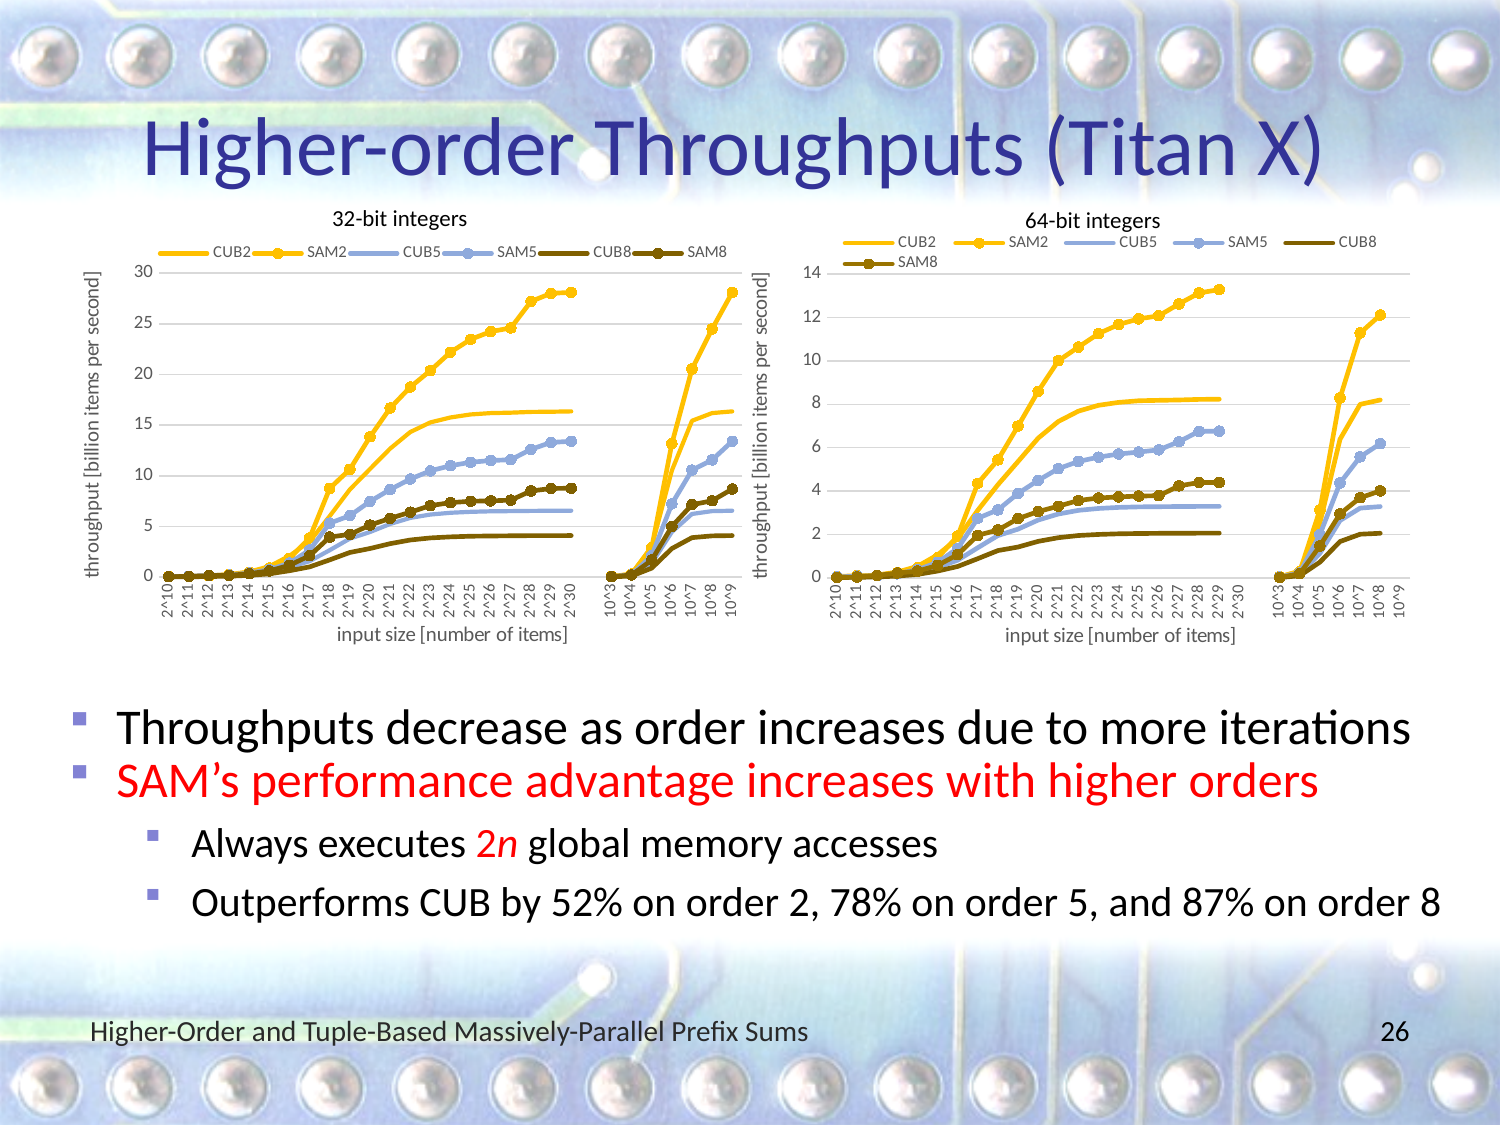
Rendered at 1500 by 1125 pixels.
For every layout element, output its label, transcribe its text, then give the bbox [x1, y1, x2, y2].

title Higher-order Throughputs (Titan X) [74, 89, 1426, 195]
text_box Throughputs decrease as order increases due to more iterations [0, 656, 1443, 740]
text_box 64-bit integers [750, 201, 1444, 241]
text_box 32-bit integers [50, 198, 750, 239]
text_box SAM’s performance advantage increases with higher orders Always executes 2n global memory accesses Outperforms CUB by 52% on order 2, 78% on order 5, and 87% on order 8 [0, 740, 1477, 932]
slide_number 26 [1112, 979, 1426, 1055]
chart [74, 225, 1432, 655]
footer Higher-Order and Tuple-Based Massively-Parallel Prefix Sums [74, 979, 975, 1055]
